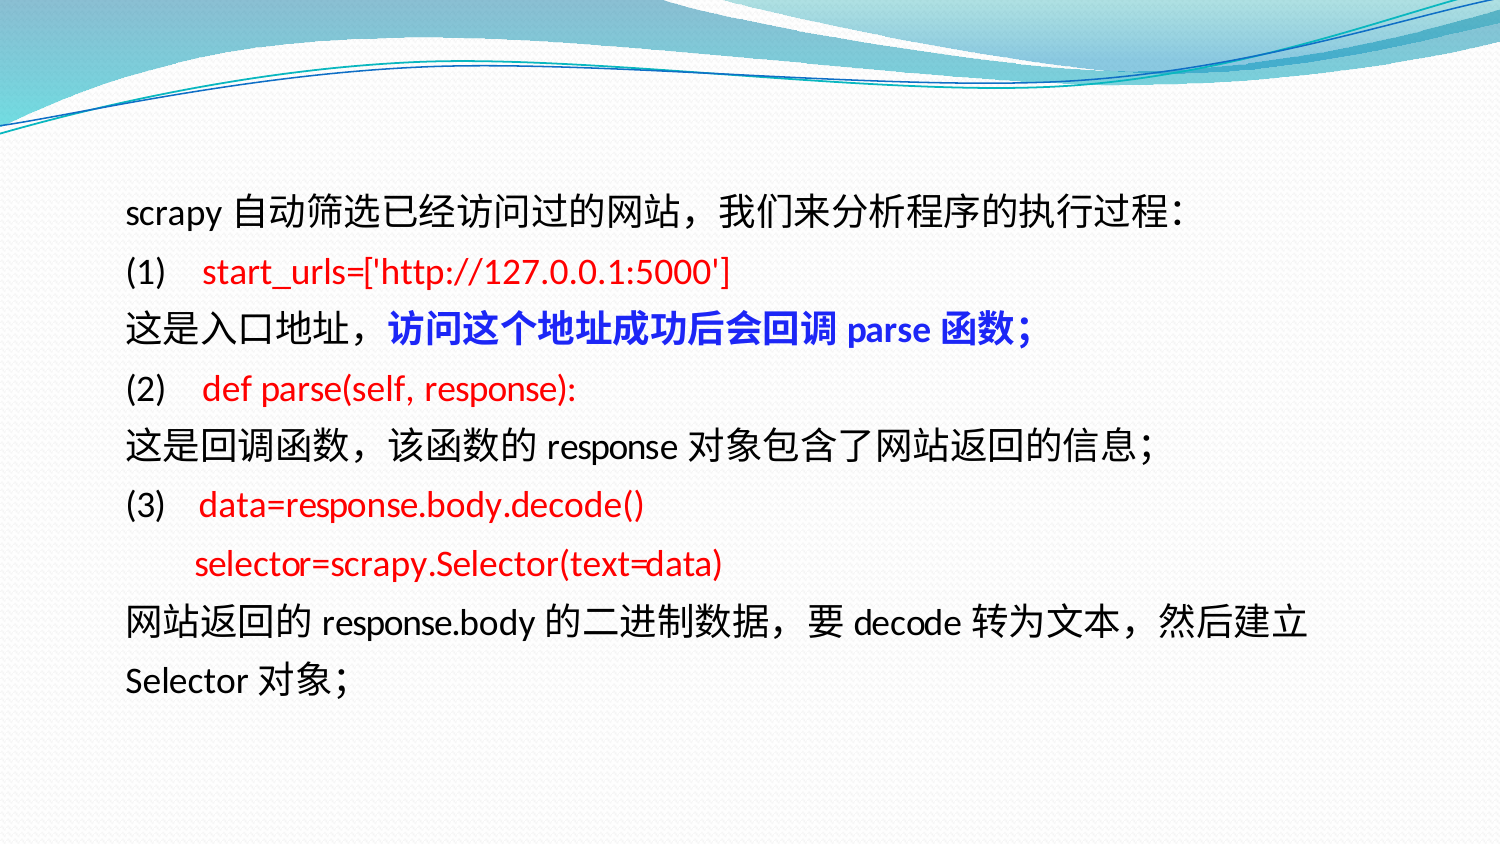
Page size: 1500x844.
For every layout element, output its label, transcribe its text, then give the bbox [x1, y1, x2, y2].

text_box scrapy自动筛选已经访问过的网站，我们来分析程序的执行过程： (1) start_urls=['http://127.0.0.1:5000'] 这是入口地址，访问这个地址成功后会回调parse函数； (2) def parse(self, response): 这是回调函数，该函数的response对象包含了网站返回的信息； (3) data=response.body.decode() selector=scrapy.Selector(text=data) 网站返回的response.body的二进制数据，要decode转为文本，然后建立Selector对象； [123, 174, 1400, 701]
